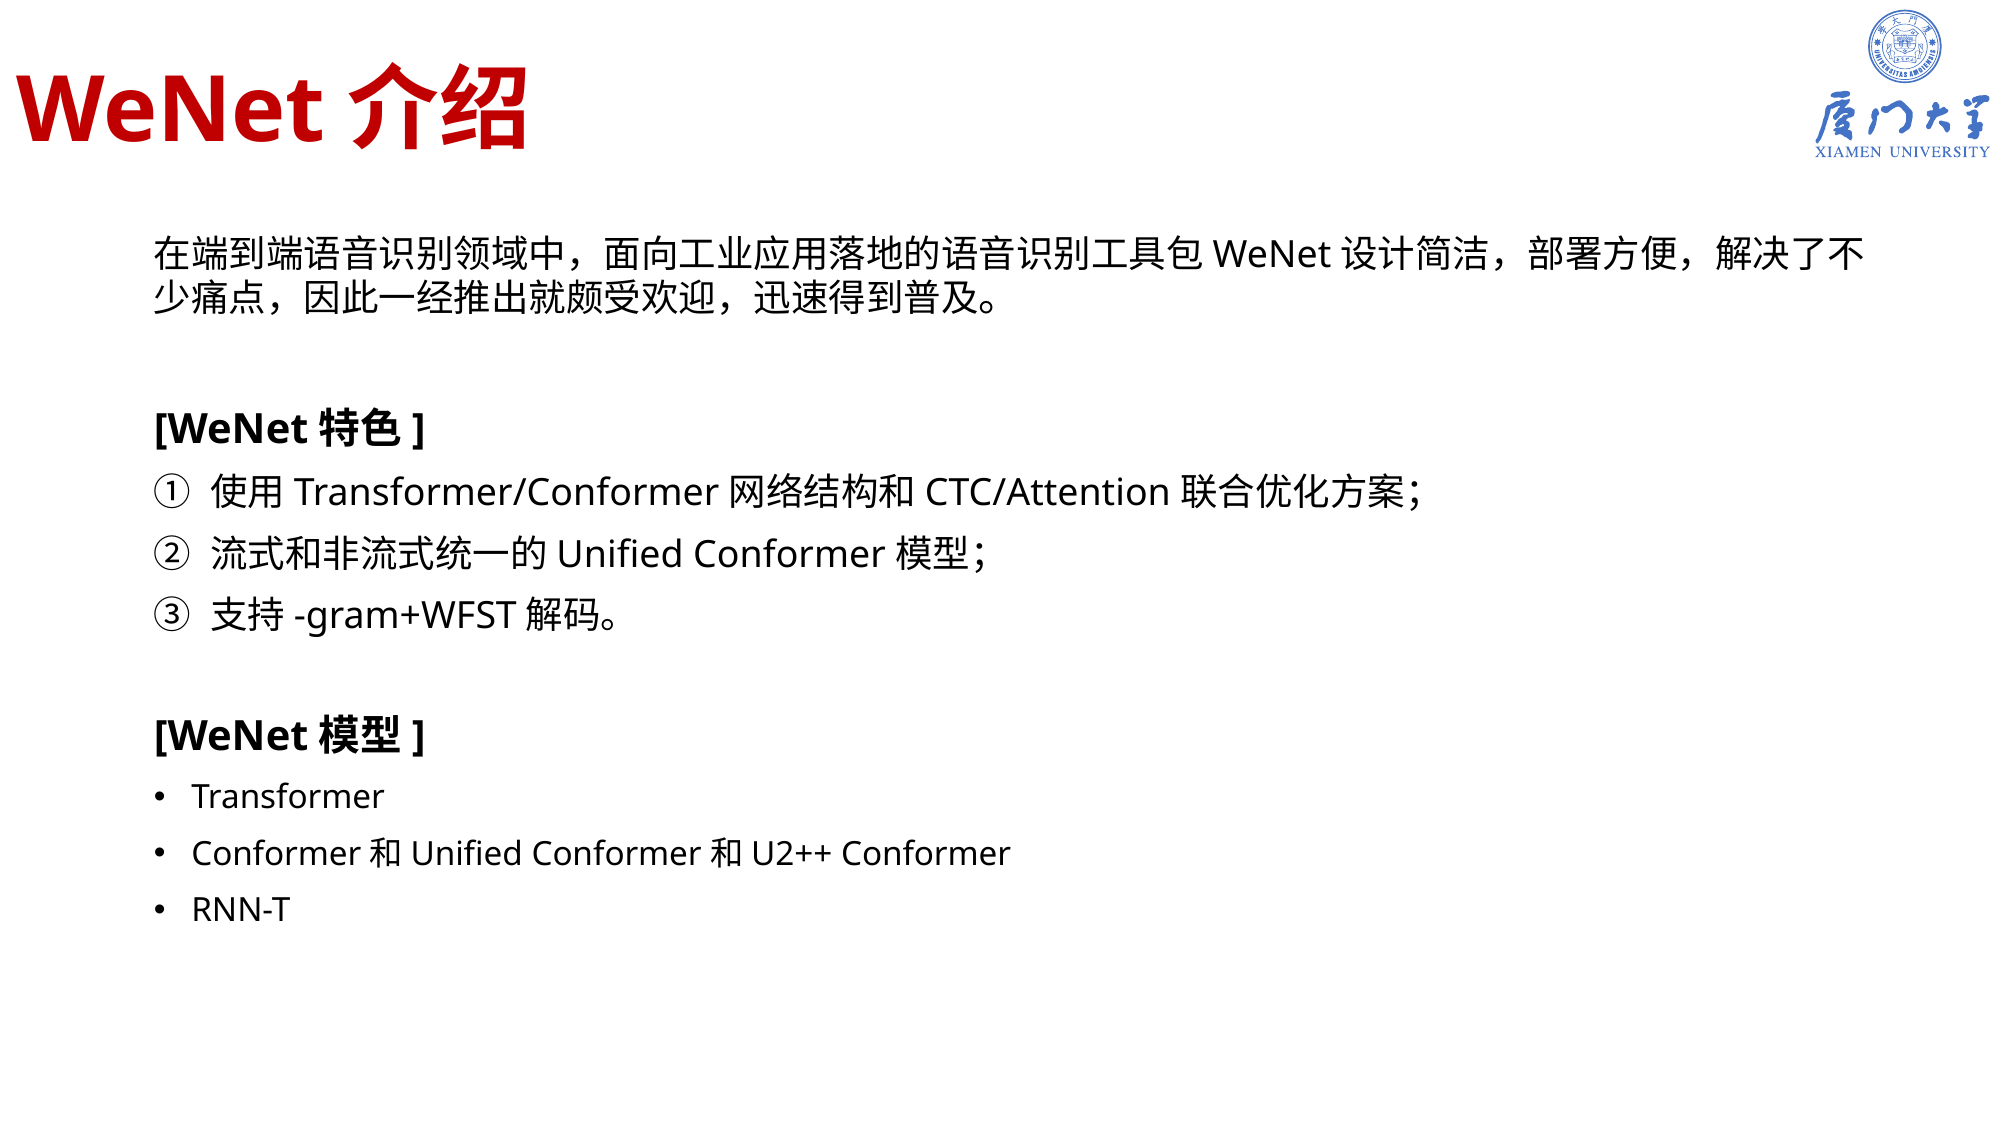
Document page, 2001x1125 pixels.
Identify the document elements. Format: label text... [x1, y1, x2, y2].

title WeNet介绍 [1, 3, 1727, 221]
